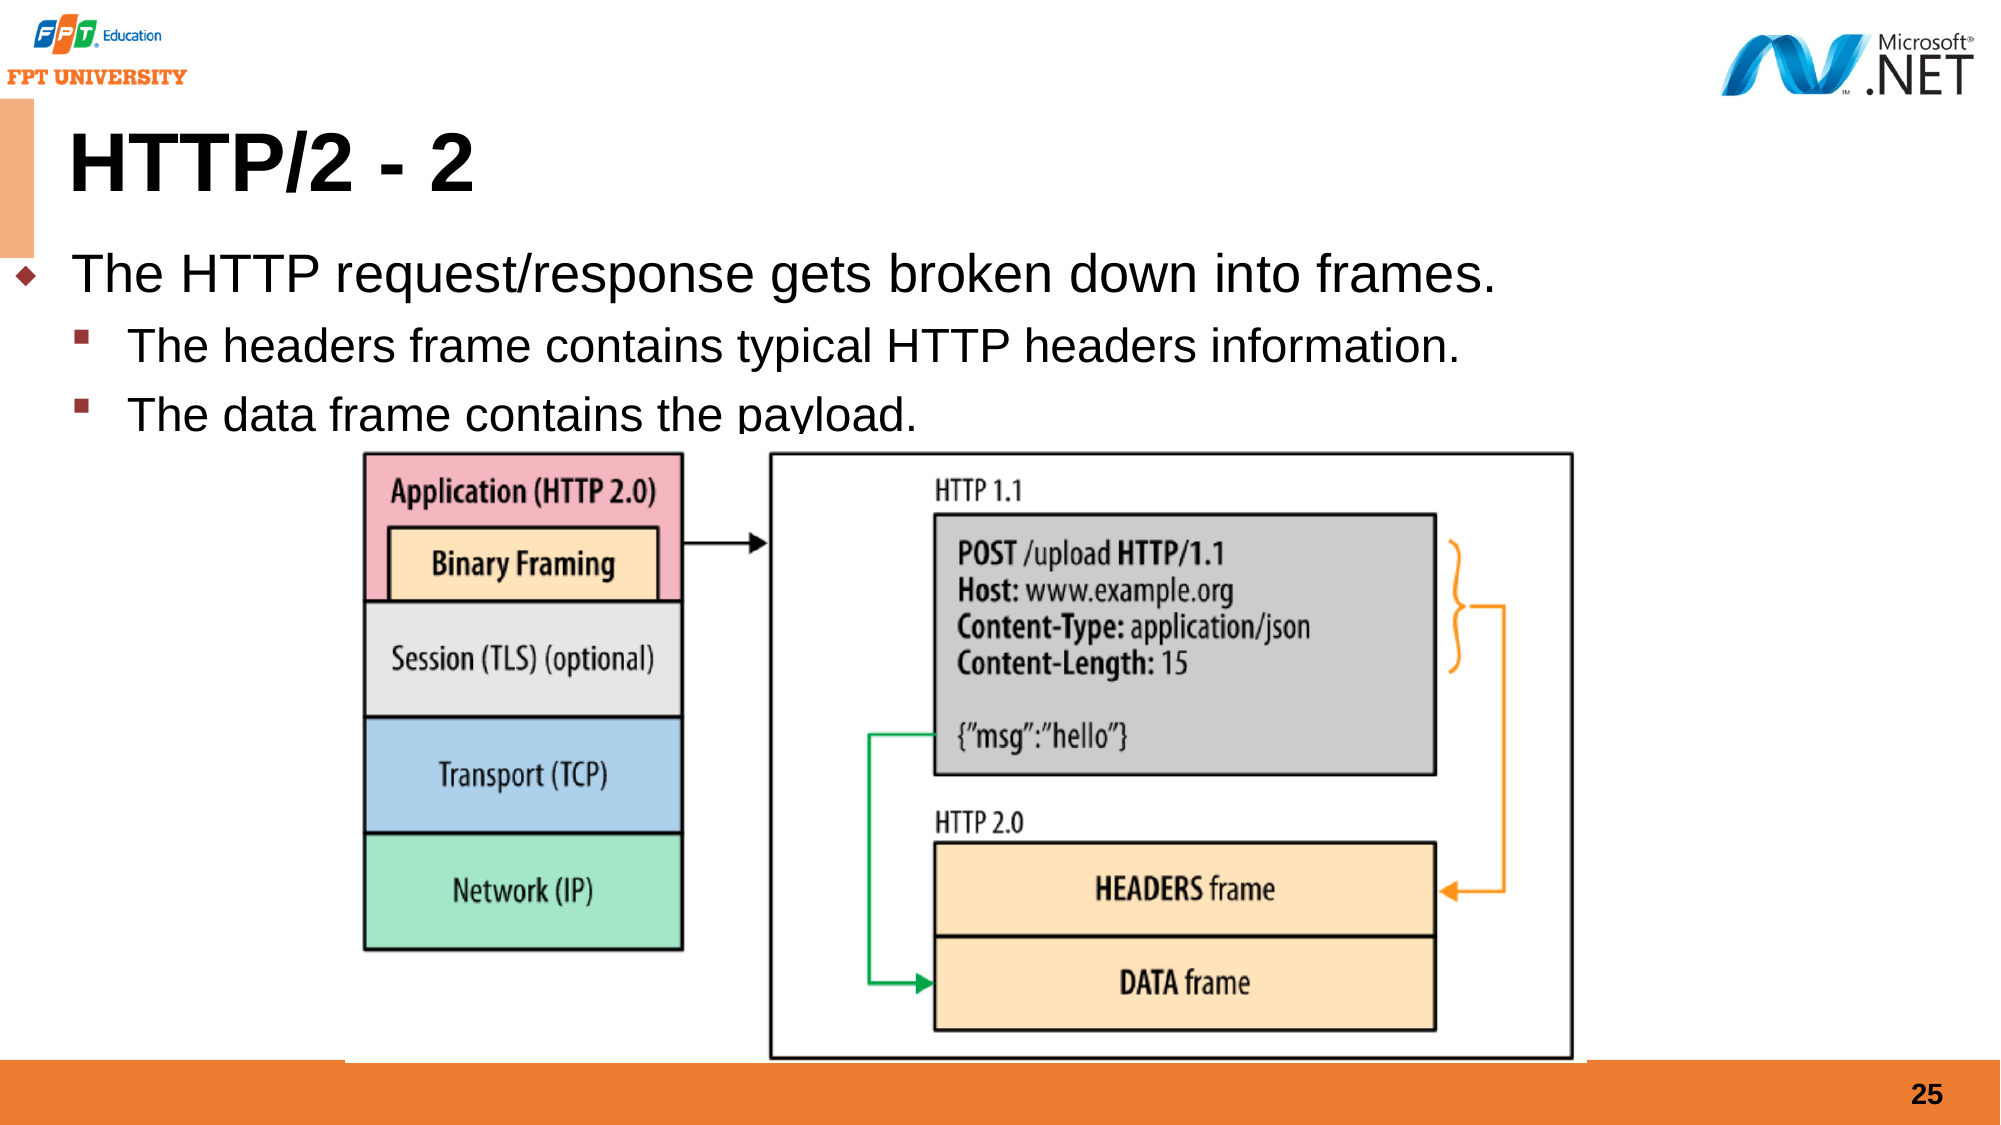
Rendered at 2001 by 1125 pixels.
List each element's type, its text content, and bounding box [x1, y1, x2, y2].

picture [345, 434, 1587, 1063]
list The HTTP request/response gets broken down into frames. The headers frame contains typical HTTP headers information. The data frame contains the payload. [0, 217, 2000, 1057]
title HTTP/2 - 2 [53, 111, 2000, 217]
slide_number 25 [1508, 1063, 1959, 1123]
picture [1685, 0, 2001, 129]
picture [0, 0, 194, 95]
